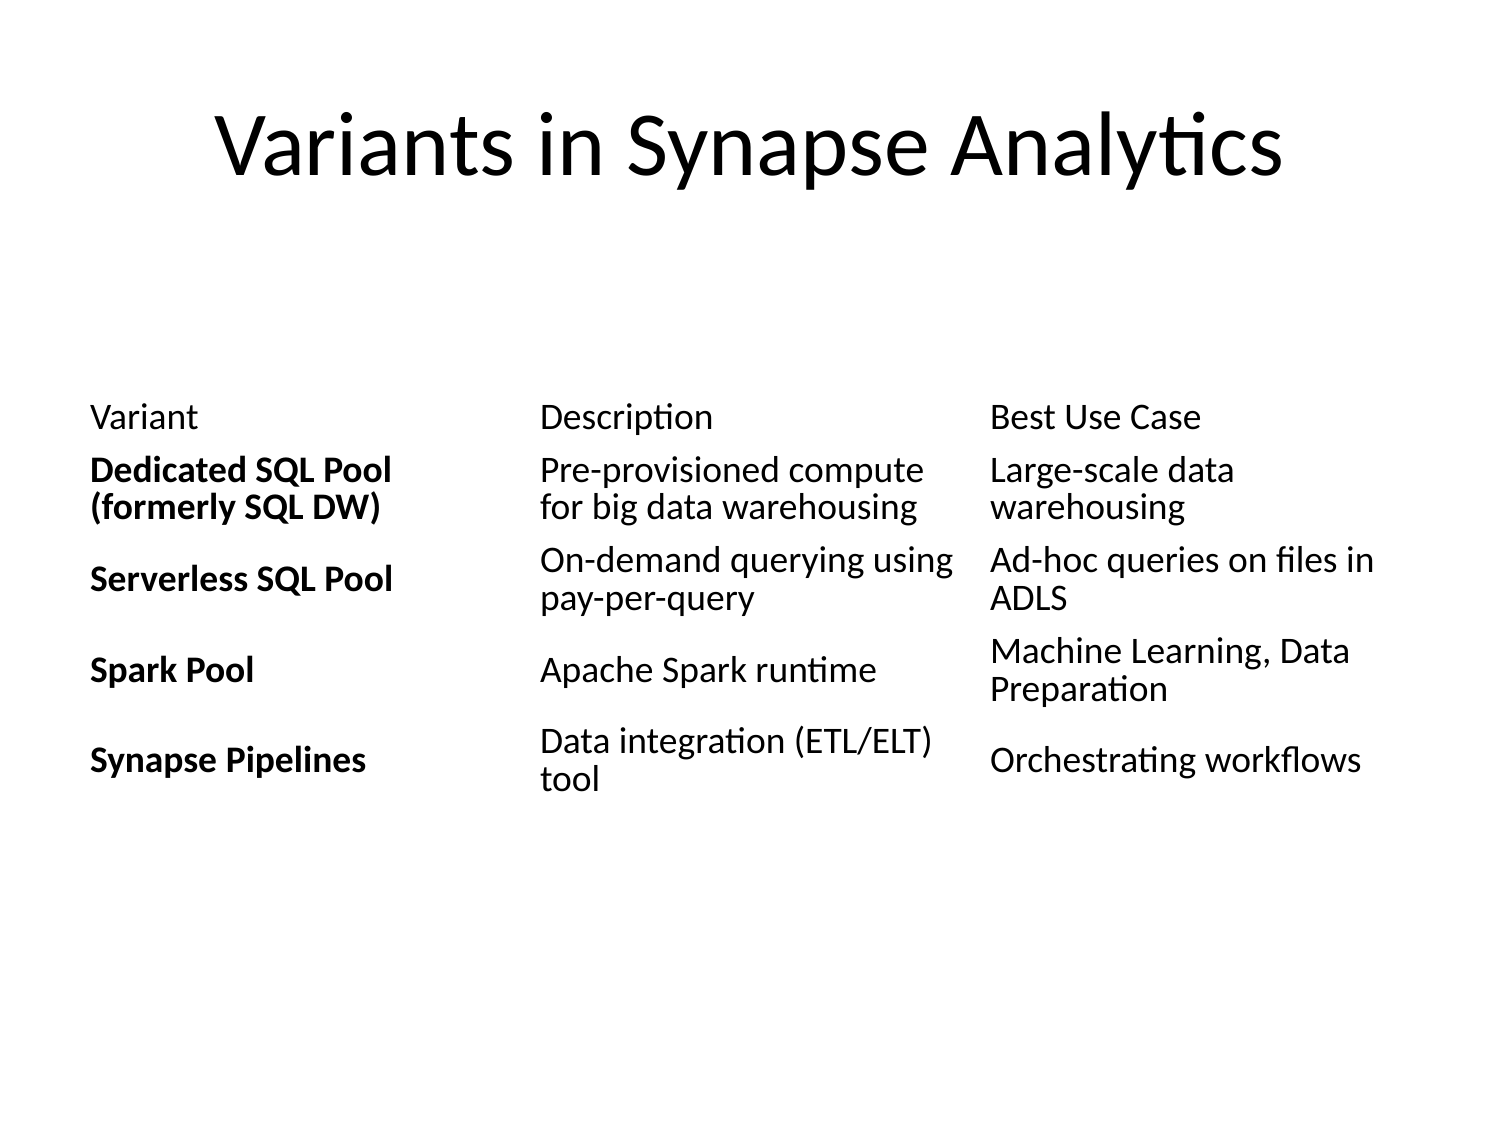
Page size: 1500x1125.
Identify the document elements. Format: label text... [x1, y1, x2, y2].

table_cell Serverless SQL Pool [75, 537, 525, 628]
table_cell Large-scale data warehousing [975, 447, 1425, 537]
table_cell Pre-provisioned compute for big data warehousing [525, 447, 975, 537]
table_header Description [525, 394, 975, 447]
table_cell Dedicated SQL Pool (formerly SQL DW) [75, 447, 525, 537]
table_cell Ad-hoc queries on files in ADLS [975, 537, 1425, 628]
table_cell Spark Pool [75, 628, 525, 718]
table_cell On-demand querying using pay-per-query [525, 537, 975, 628]
table_cell Orchestrating workflows [975, 718, 1425, 809]
table_cell Apache Spark runtime [525, 628, 975, 718]
table_header Best Use Case [975, 394, 1425, 447]
table_cell Data integration (ETL/ELT) tool [525, 718, 975, 809]
table_header Variant [75, 394, 525, 447]
title Variants in Synapse Analytics [75, 45, 1425, 233]
table_cell Synapse Pipelines [75, 718, 525, 809]
table_cell Machine Learning, Data Preparation [975, 628, 1425, 718]
